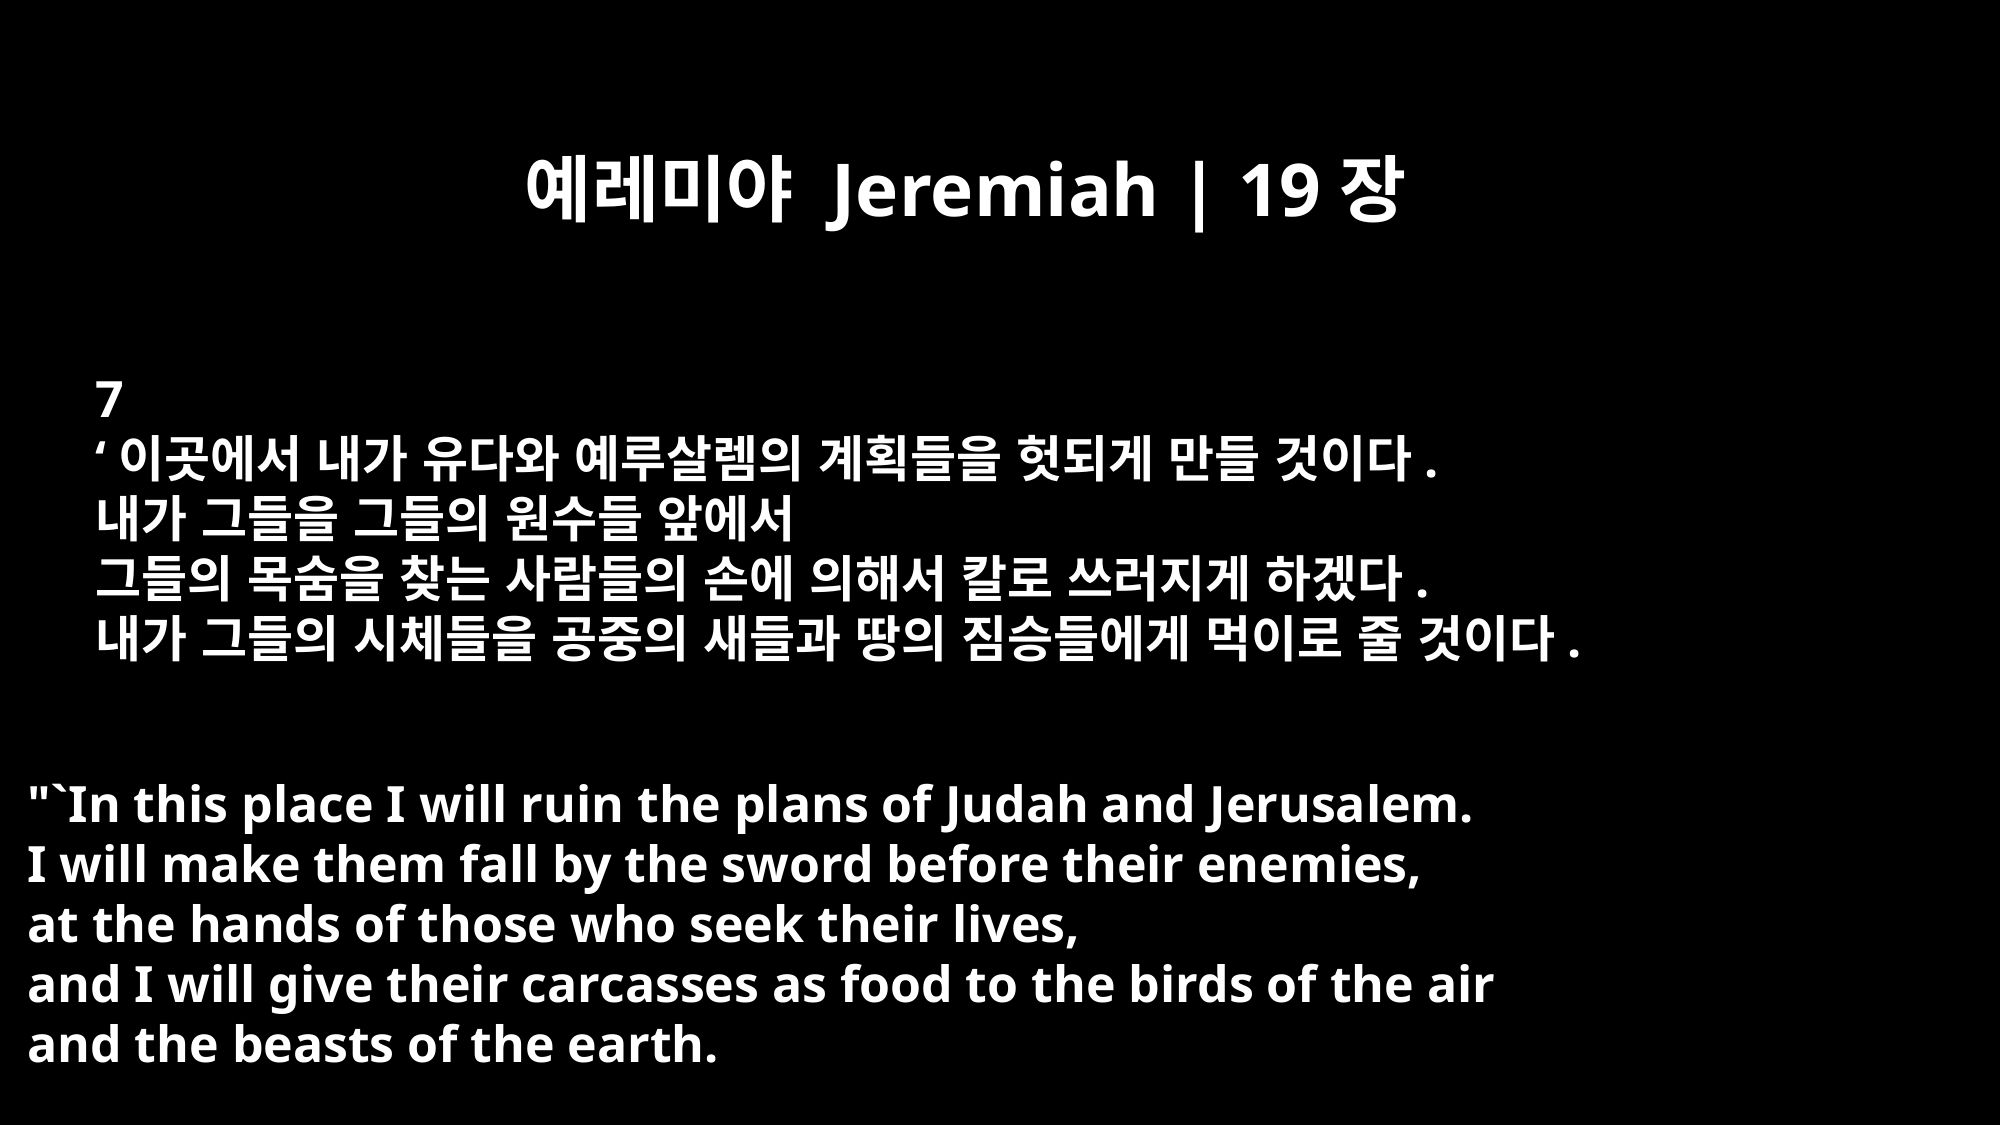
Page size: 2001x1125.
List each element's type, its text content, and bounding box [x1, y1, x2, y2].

text_box 예레미야 Jeremiah | 19장 [510, 136, 1422, 239]
text_box "`In this place I will ruin the plans of Judah and Jerusalem. I will make them fall by the sword before their enemies, at the hands of those who seek their lives, and I will give their carcasses as food to the birds of the air and the beasts of the earth. [12, 764, 1511, 1080]
text_box 7 ‘이곳에서 내가 유다와 예루살렘의 계획들을 헛되게 만들 것이다. 내가 그들을 그들의 원수들 앞에서 그들의 목숨을 찾는 사람들의 손에 의해서 칼로 쓰러지게 하겠다. 내가 그들의 시체들을 공중의 새들과 땅의 짐승들에게 먹이로 줄 것이다. [81, 359, 1597, 675]
